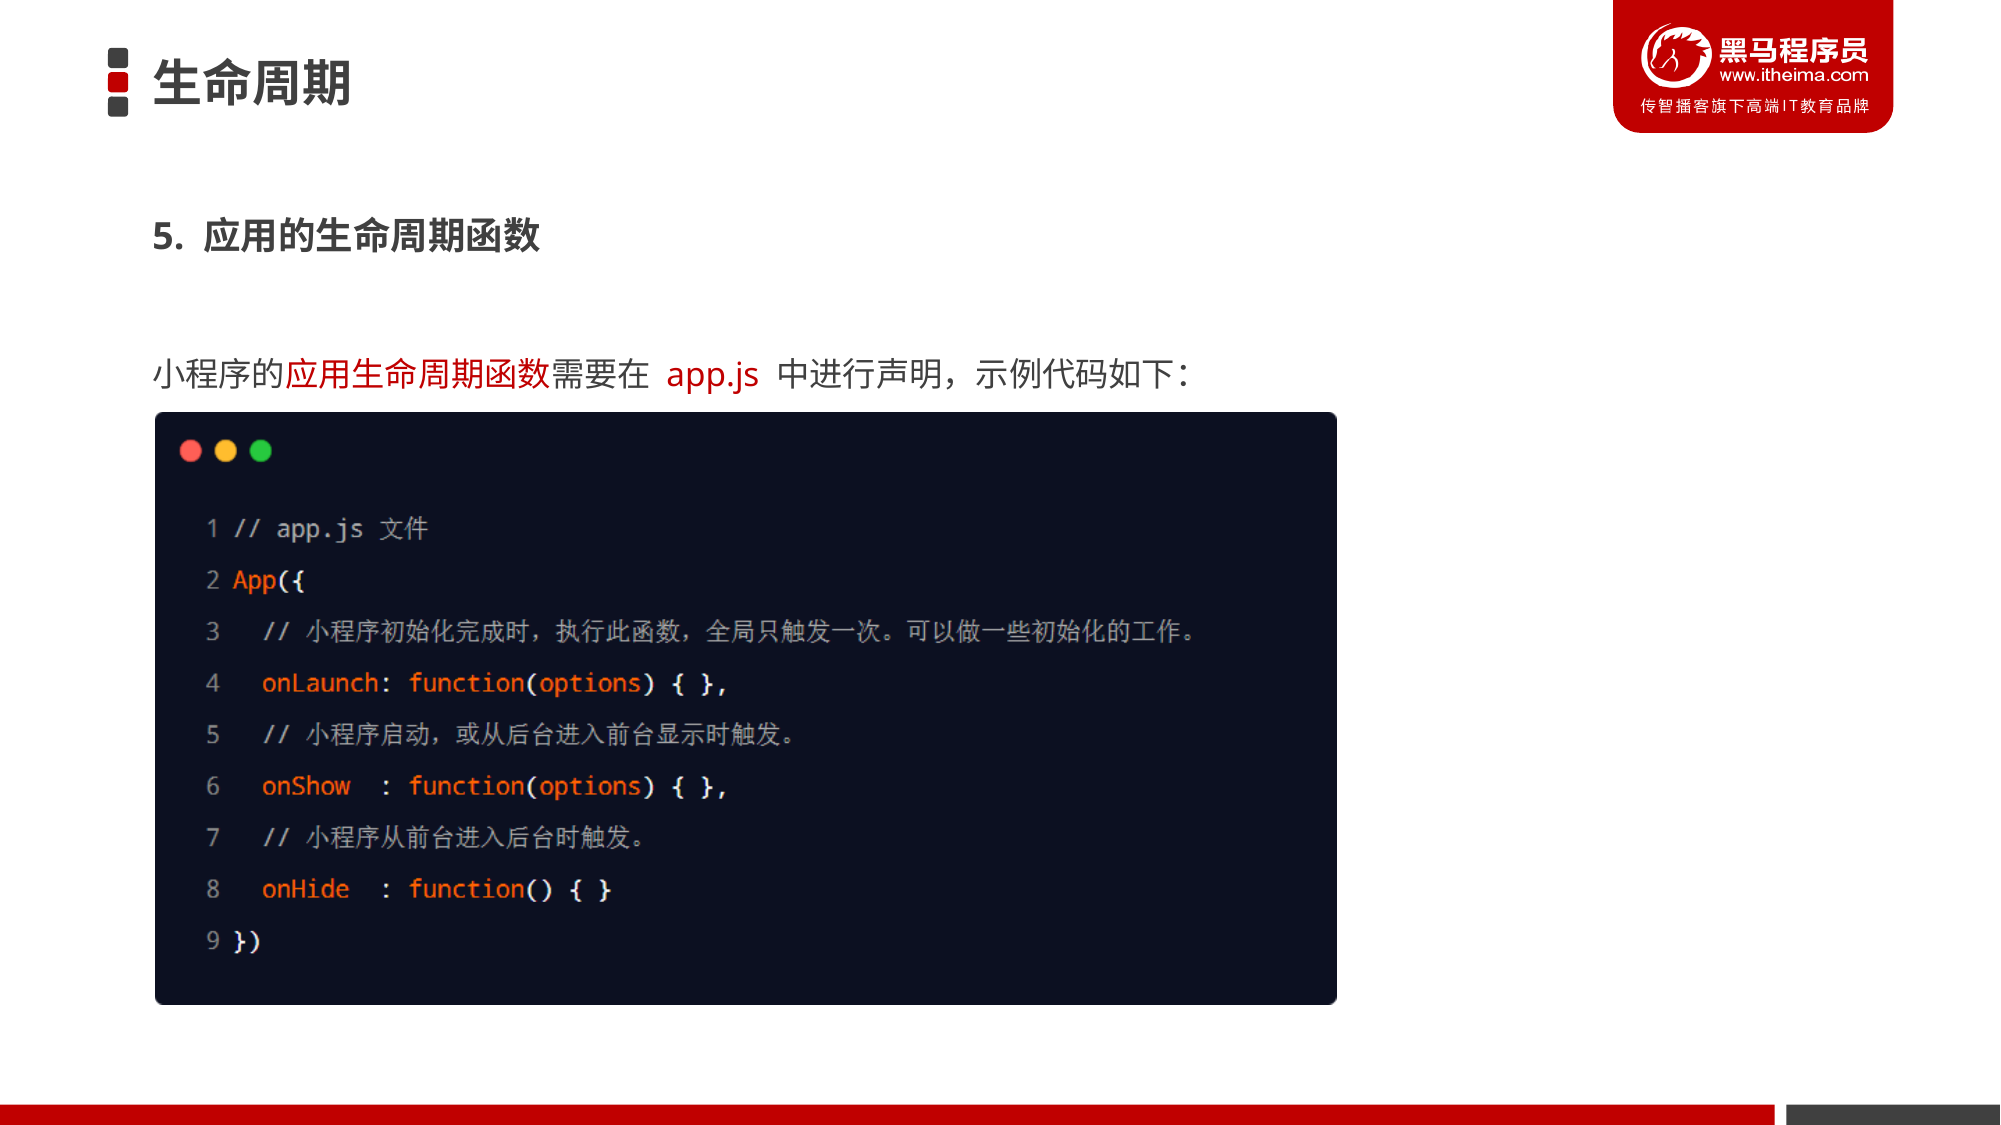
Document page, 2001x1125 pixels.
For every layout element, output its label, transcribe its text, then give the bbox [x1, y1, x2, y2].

picture [1616, 11, 1894, 125]
title 生命周期 [137, 38, 1577, 124]
list 5. 应用的生命周期函数 [137, 192, 1753, 277]
picture [155, 412, 1337, 1005]
list 小程序的应用生命周期函数需要在 app.js 中进行声明，示例代码如下： [137, 326, 1753, 412]
